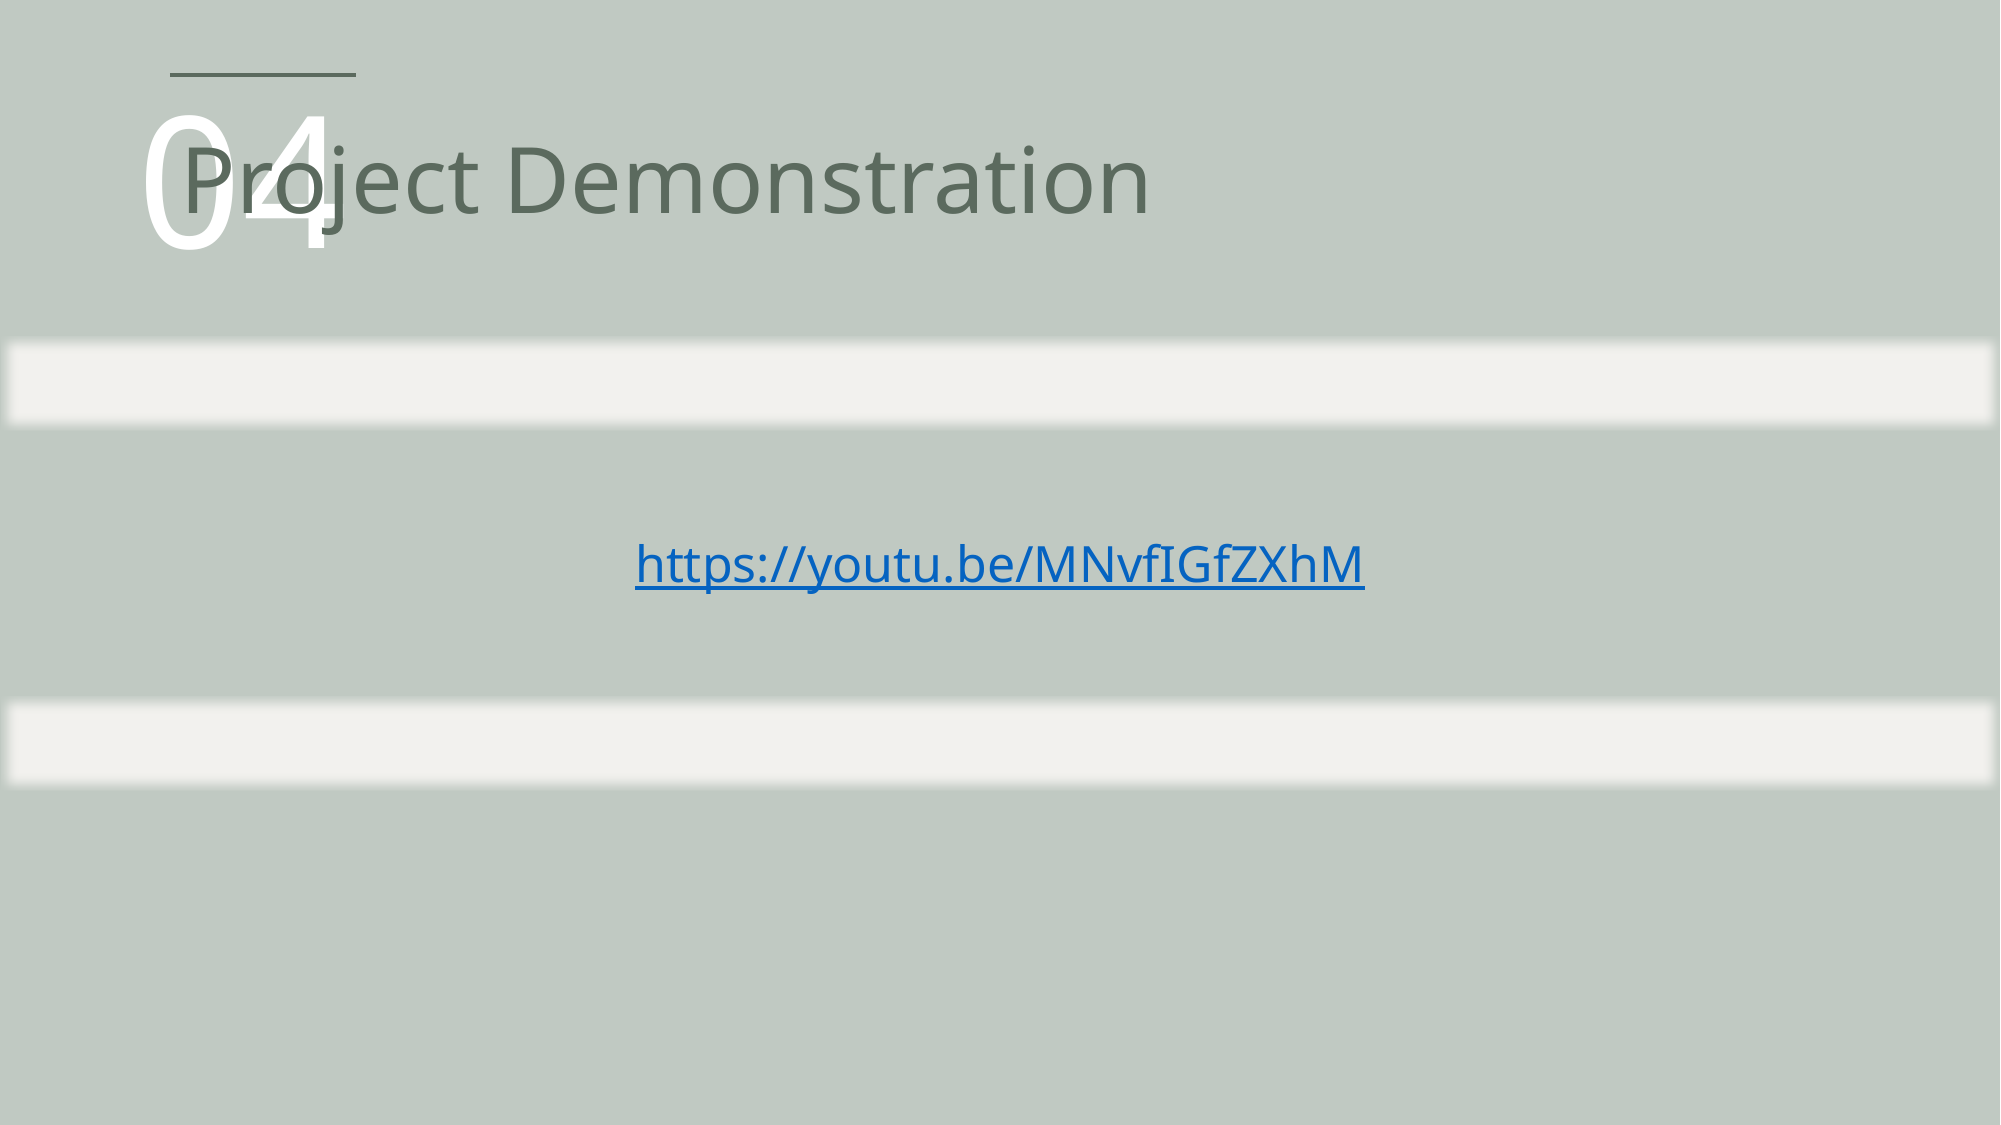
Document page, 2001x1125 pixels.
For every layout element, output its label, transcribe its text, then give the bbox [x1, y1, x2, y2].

title Project Demonstration [165, 129, 1261, 238]
list 04 [122, 82, 513, 265]
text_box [0, 334, 2000, 791]
